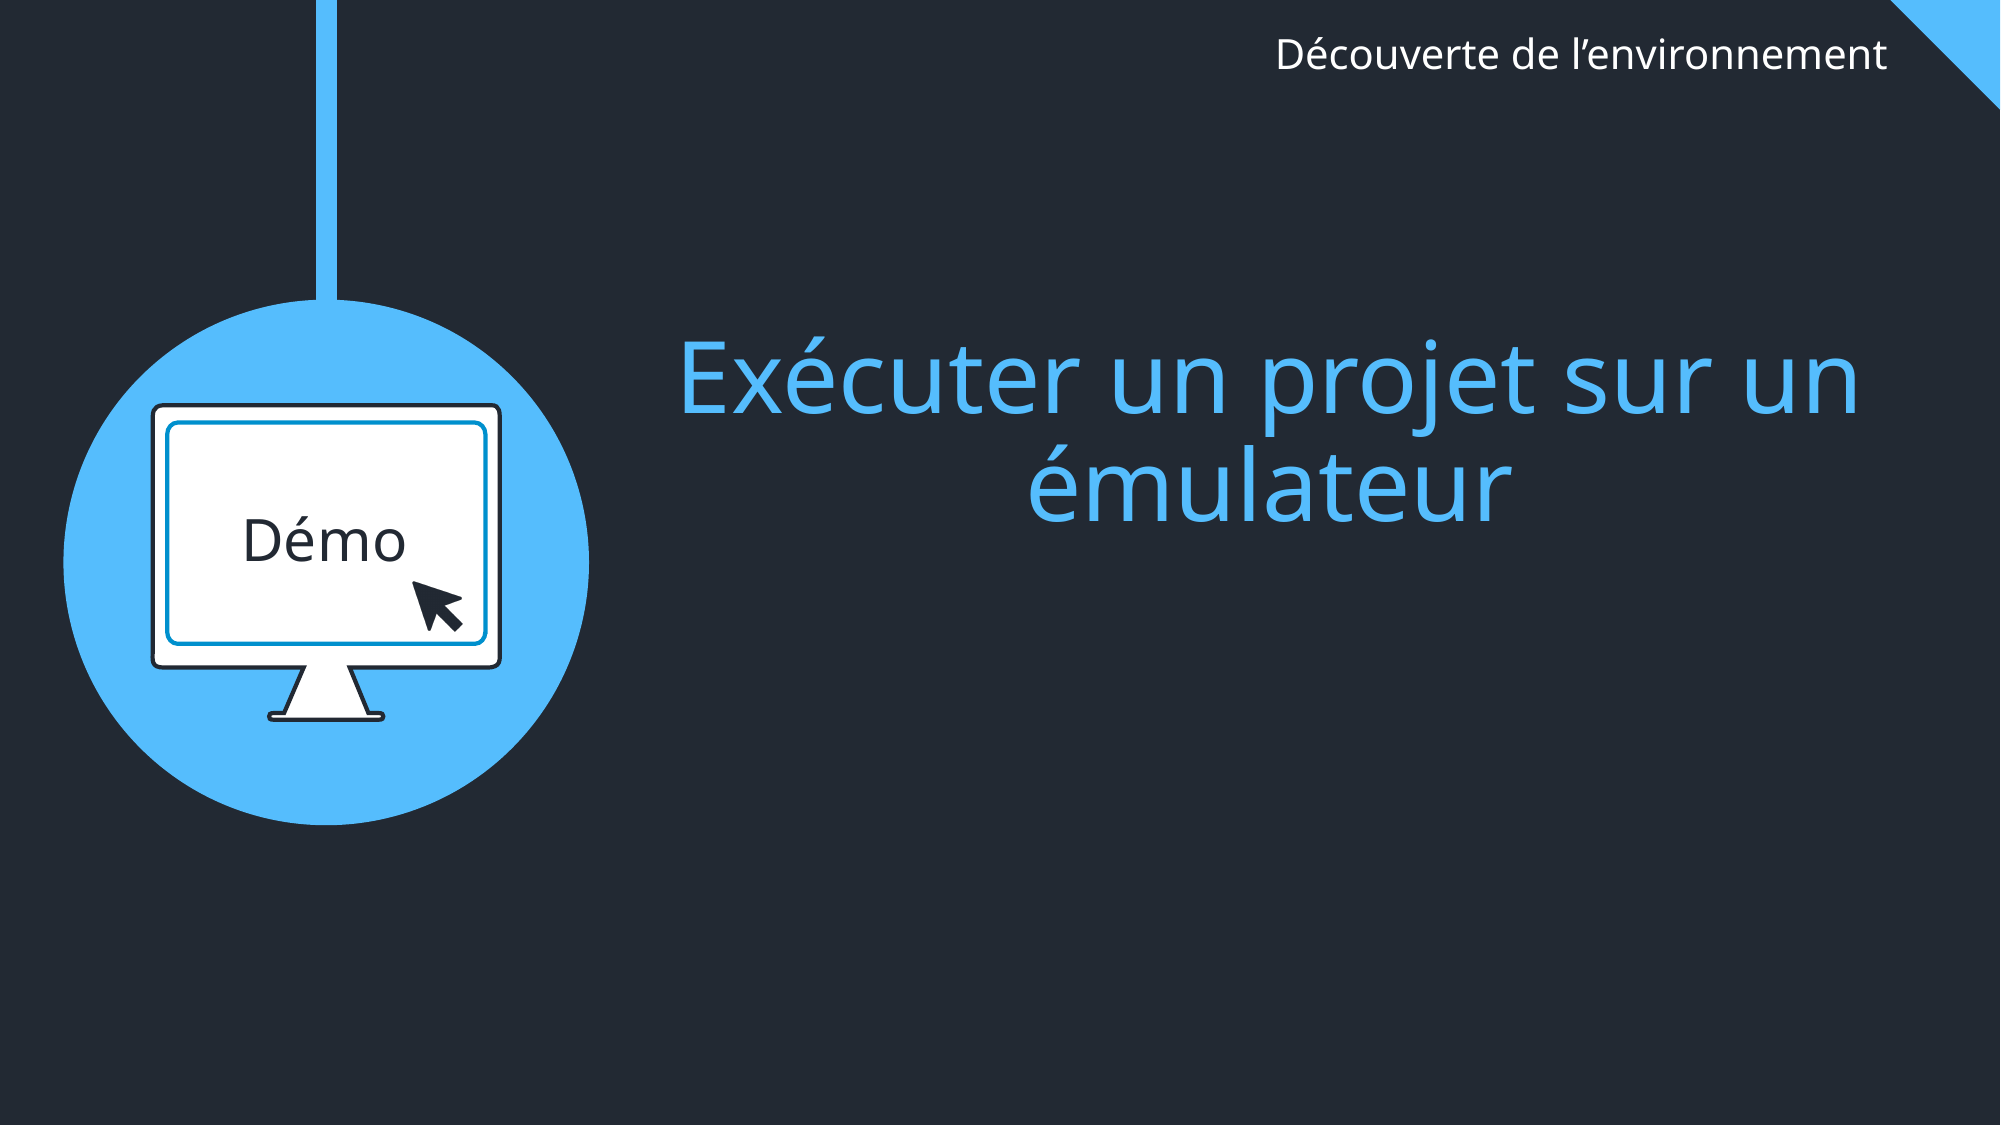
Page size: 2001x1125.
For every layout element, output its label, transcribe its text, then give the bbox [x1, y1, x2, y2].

picture [394, 563, 481, 641]
picture [394, 646, 481, 650]
title Découverte de l’environnement [387, 33, 1888, 108]
list Exécuter un projet sur un émulateur [650, 210, 1889, 661]
